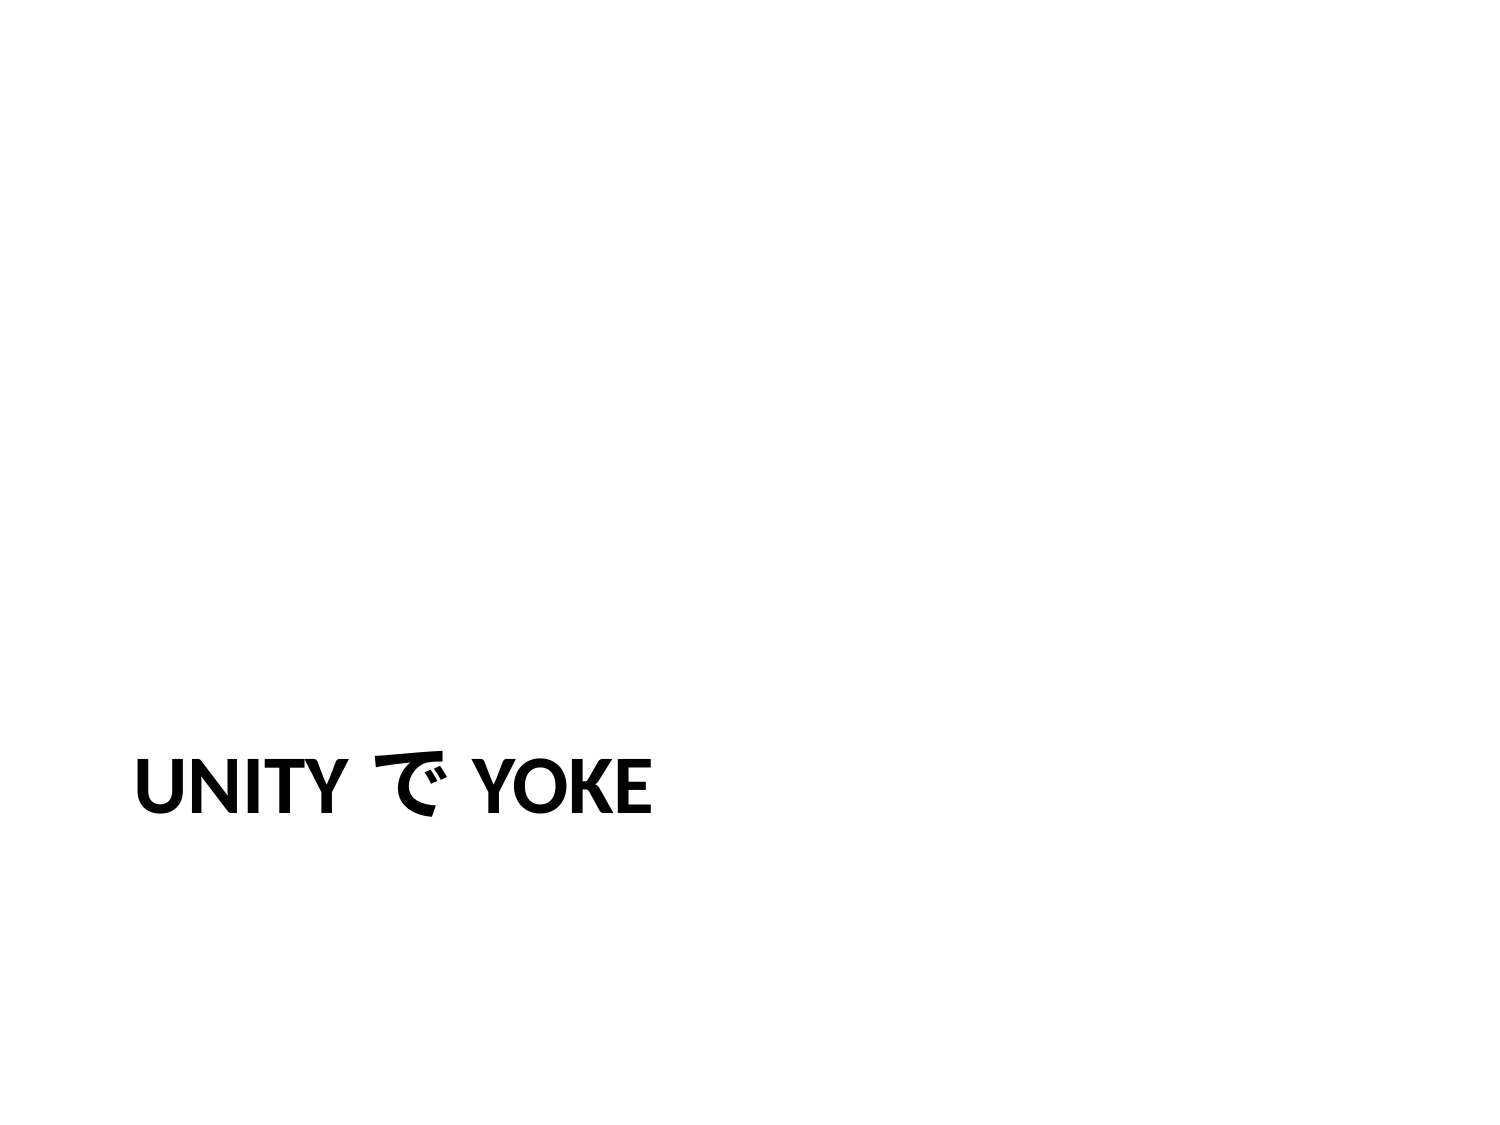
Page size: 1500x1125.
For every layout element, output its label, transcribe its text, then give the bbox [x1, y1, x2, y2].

title UnityでYoke [118, 722, 1394, 947]
